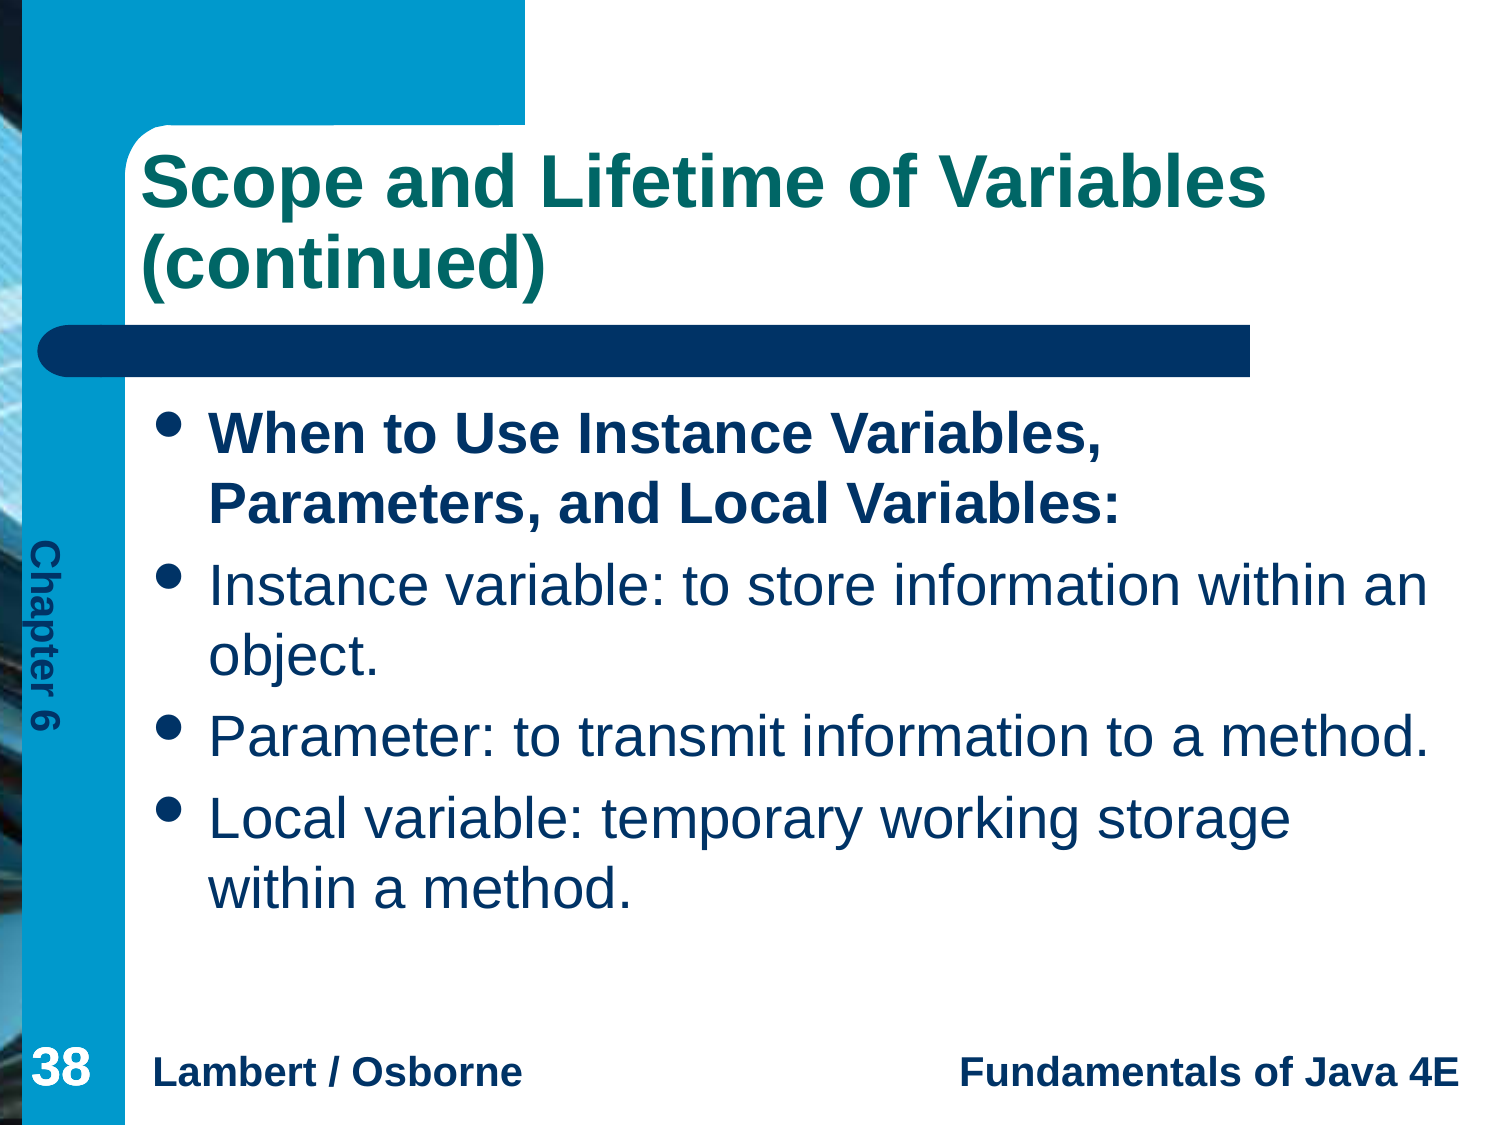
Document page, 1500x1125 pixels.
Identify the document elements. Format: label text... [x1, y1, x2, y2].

text_box 38 [13, 1023, 111, 1105]
list When to Use Instance Variables, Parameters, and Local Variables: Instance variable: to store information within an object. Parameter: to transmit information to a method. Local variable: temporary working storage within a method. [137, 387, 1451, 999]
title Scope and Lifetime of Variables (continued) [124, 124, 1426, 313]
picture [0, 0, 22, 1125]
